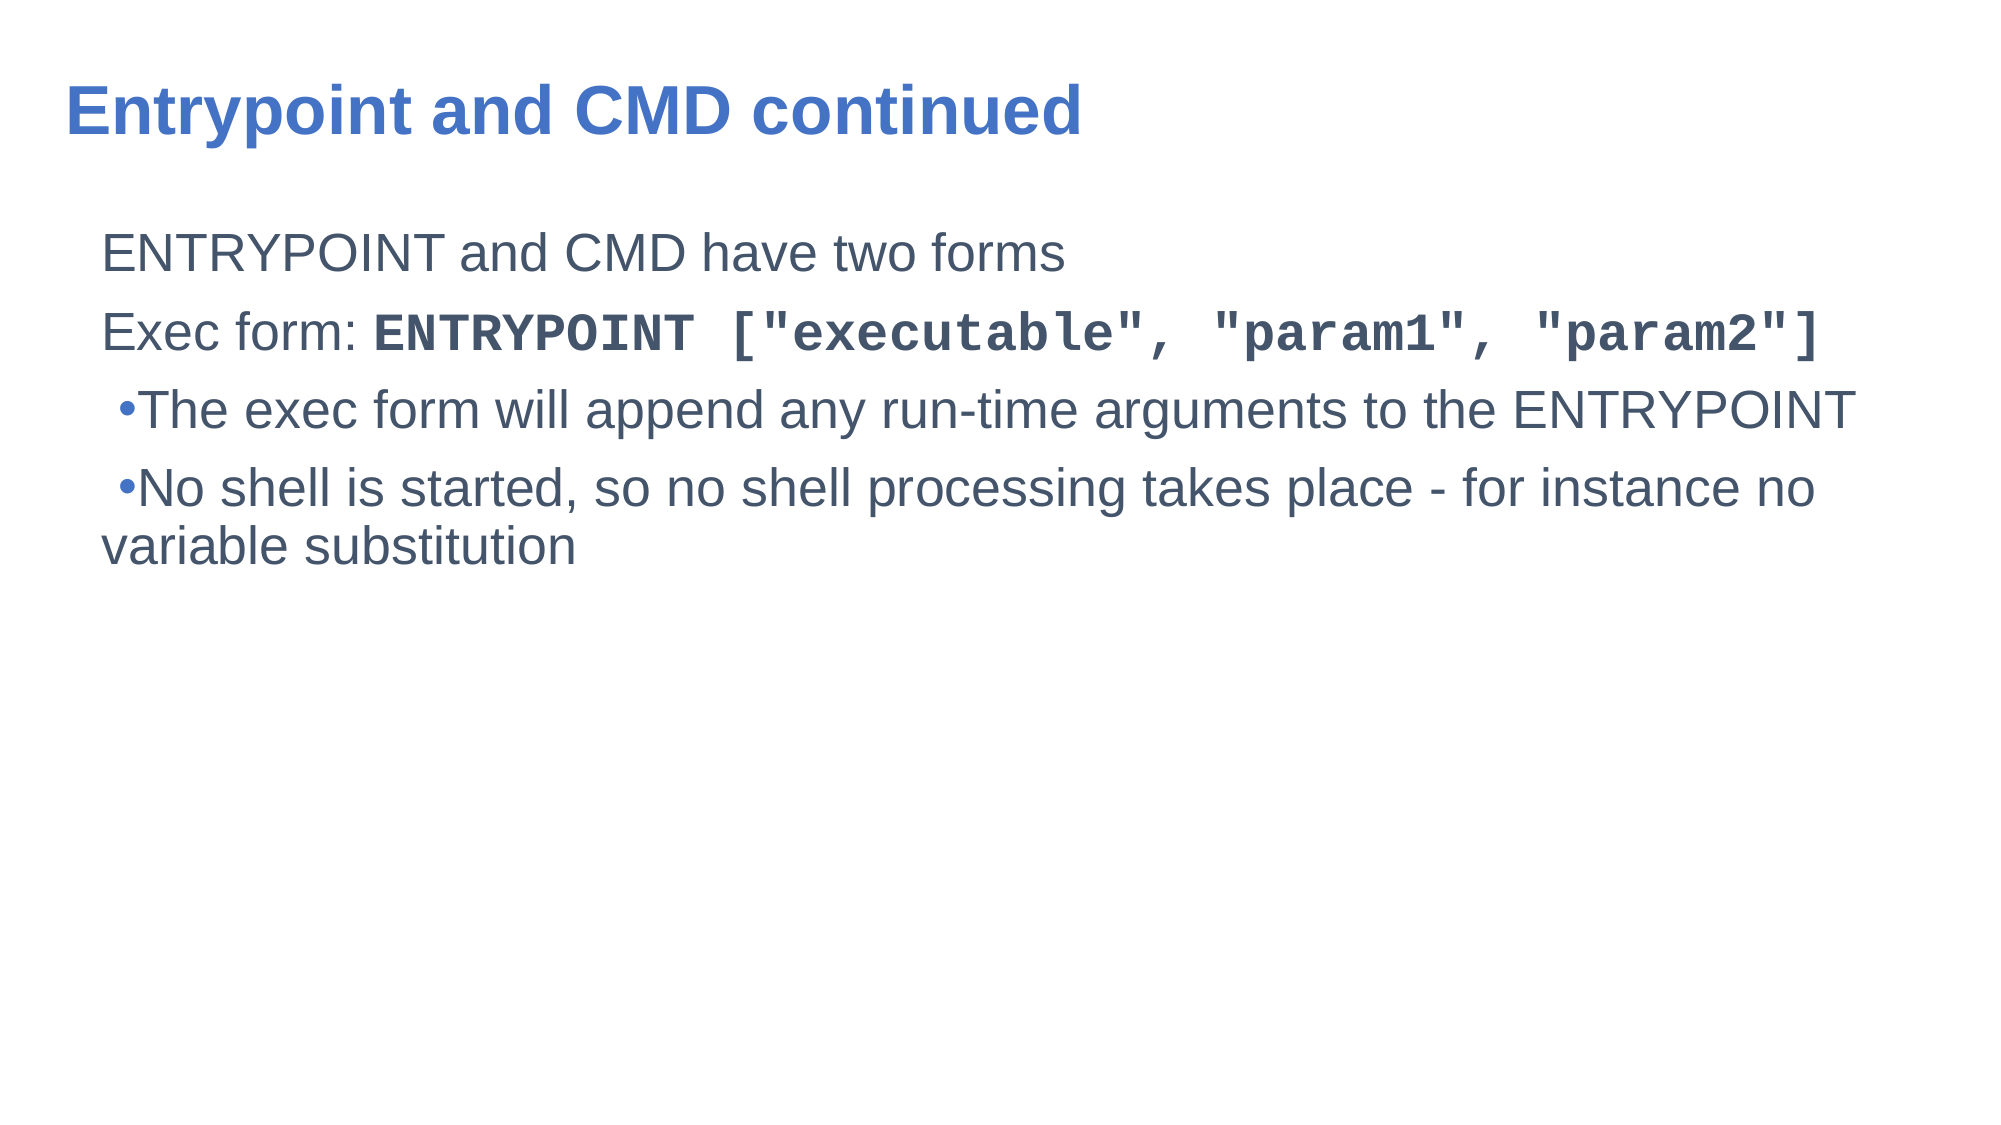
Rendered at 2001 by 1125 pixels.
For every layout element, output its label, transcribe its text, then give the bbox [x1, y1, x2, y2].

list ENTRYPOINT and CMD have two forms Exec form: ENTRYPOINT ["executable", "param1", "param2"] The exec form will append any run-time arguments to the ENTRYPOINT No shell is started, so no shell processing takes place - for instance no variable substitution [50, 210, 1950, 594]
title Entrypoint and CMD continued [50, 59, 1950, 165]
